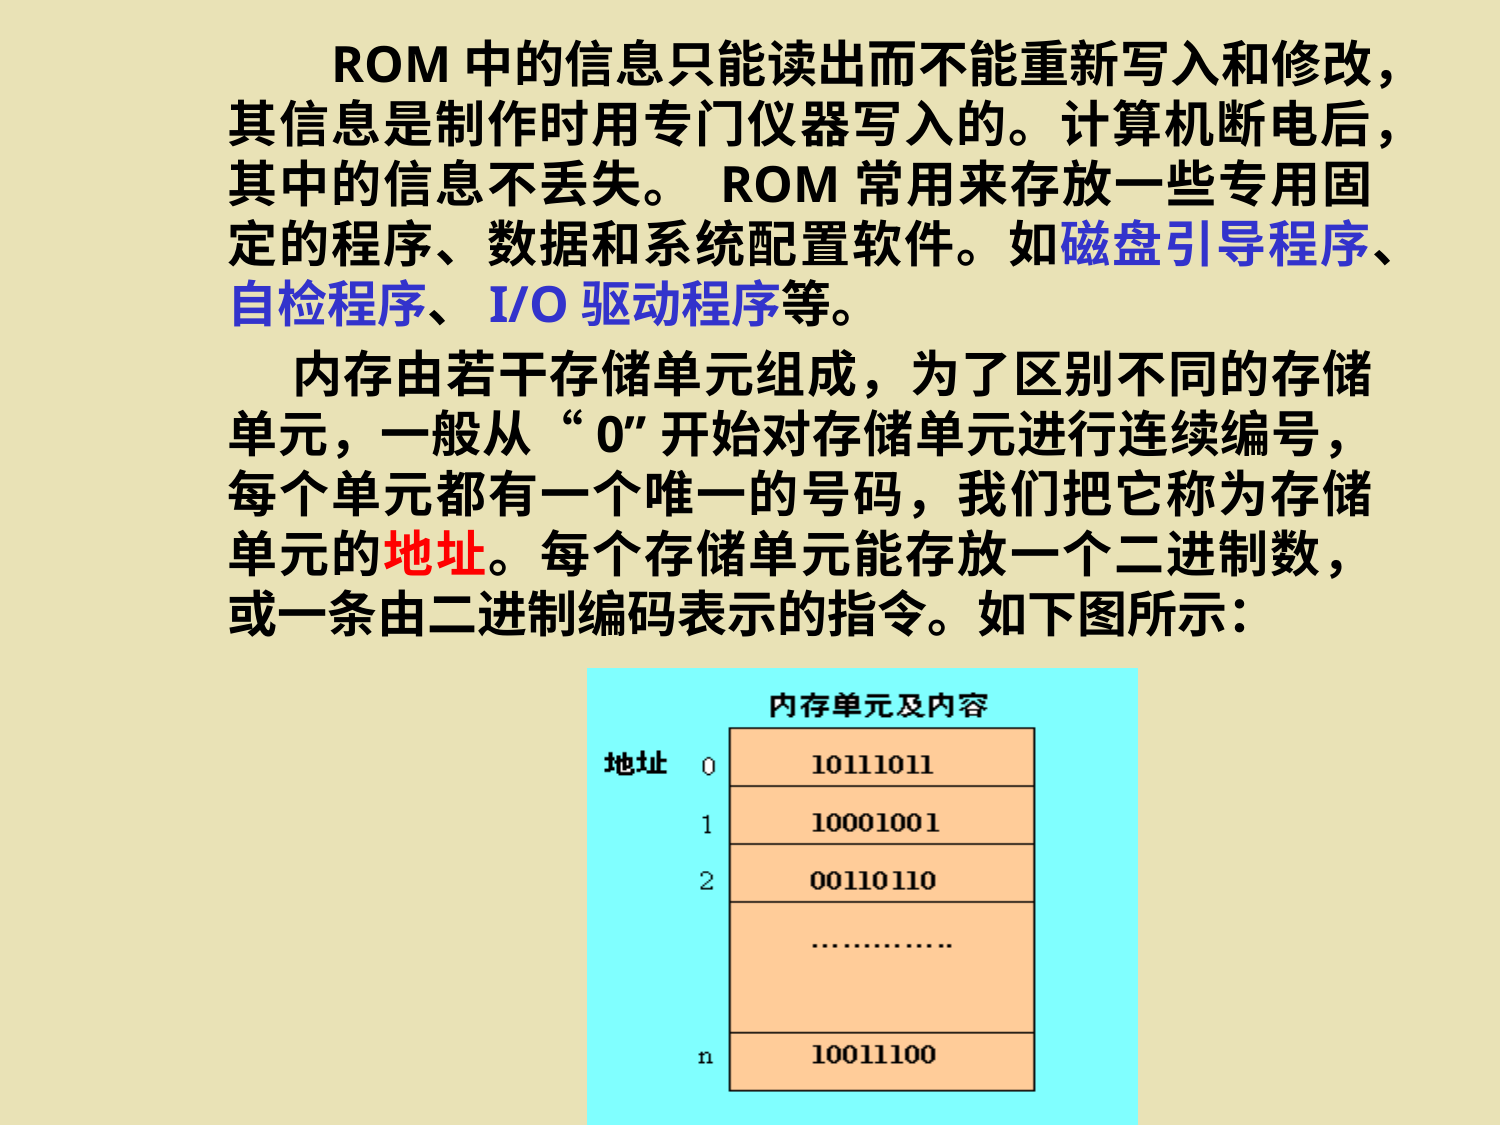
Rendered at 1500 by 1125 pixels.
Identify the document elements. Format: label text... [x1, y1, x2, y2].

picture [587, 668, 1138, 1125]
text_box ROM中的信息只能读出而不能重新写入和修改，其信息是制作时用专门仪器写入的。计算机断电后，其中的信息不丢失。 ROM常用来存放一些专用固定的程序、数据和系统配置软件。如磁盘引导程序、自检程序、I/O驱动程序等。 内存由若干存储单元组成，为了区别不同的存储单元，一般从“0”开始对存储单元进行连续编号，每个单元都有一个唯一的号码，我们把它称为存储单元的地址。每个存储单元能存放一个二进制数，或一条由二进制编码表示的指令。如下图所示： [212, 24, 1388, 1070]
